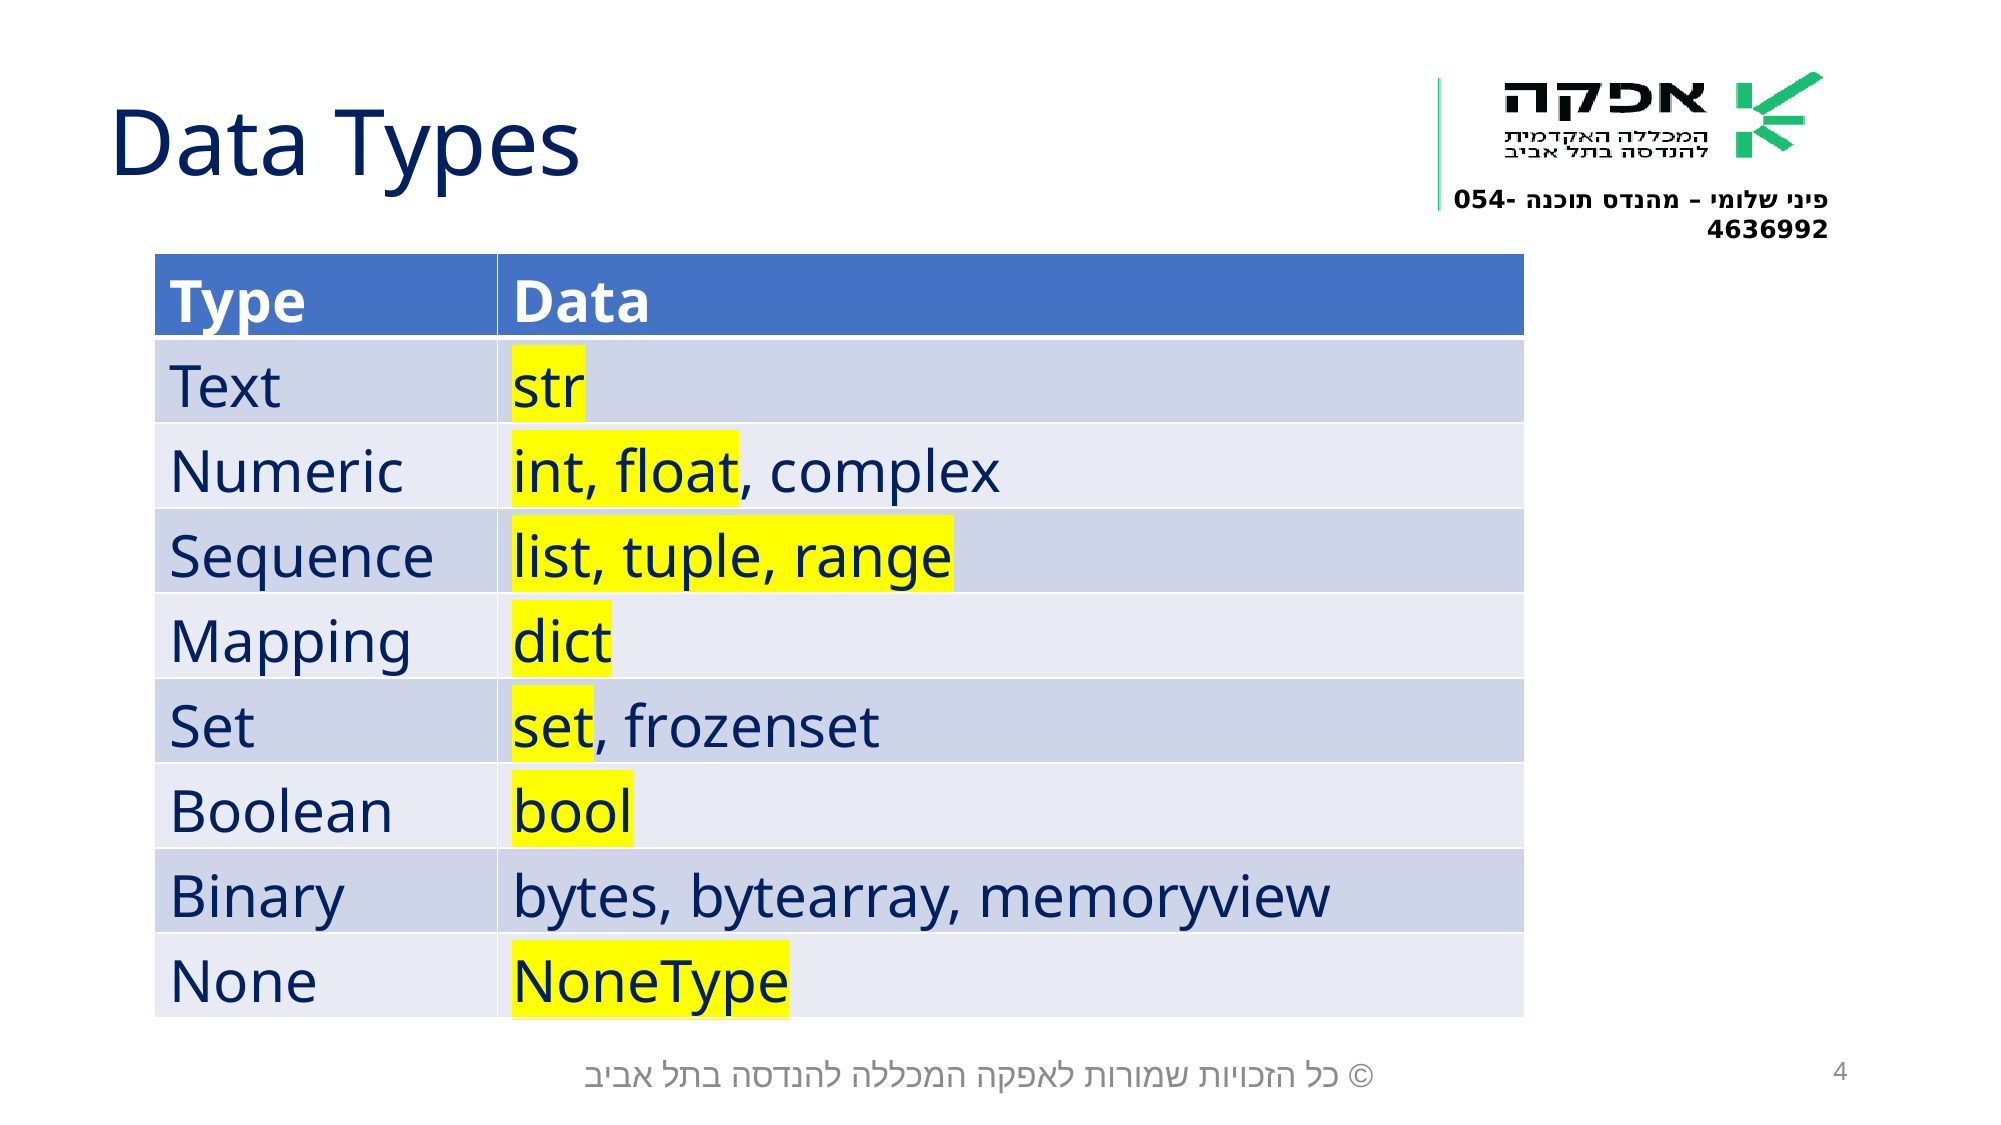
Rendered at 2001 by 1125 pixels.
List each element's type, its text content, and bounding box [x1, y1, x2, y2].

table_cell set, frozenset [498, 679, 1524, 762]
picture [1416, 59, 1871, 230]
table_cell int, float, complex [498, 424, 1524, 507]
table_header Data [498, 254, 1524, 335]
table_cell Mapping [155, 594, 497, 677]
table_cell None [155, 934, 497, 1017]
table_cell str [498, 340, 1524, 422]
table_cell Binary [155, 849, 497, 932]
slide_number 4 [1412, 1042, 1863, 1103]
table_cell bytes, bytearray, memoryview [498, 849, 1524, 932]
table_cell list, tuple, range [498, 509, 1524, 592]
text_box Data Types [93, 76, 1430, 202]
table_cell Set [155, 679, 497, 762]
table_cell Numeric [155, 424, 497, 507]
footer © כל הזכויות שמורות לאפקה המכללה להנדסה בתל אביב [518, 1042, 1412, 1103]
table_cell dict [498, 594, 1524, 677]
table_cell Sequence [155, 509, 497, 592]
table_cell Text [155, 340, 497, 422]
table_cell NoneType [498, 934, 1524, 1017]
table_cell Boolean [155, 764, 497, 847]
table_header Type [155, 254, 497, 335]
table_cell bool [498, 764, 1524, 847]
